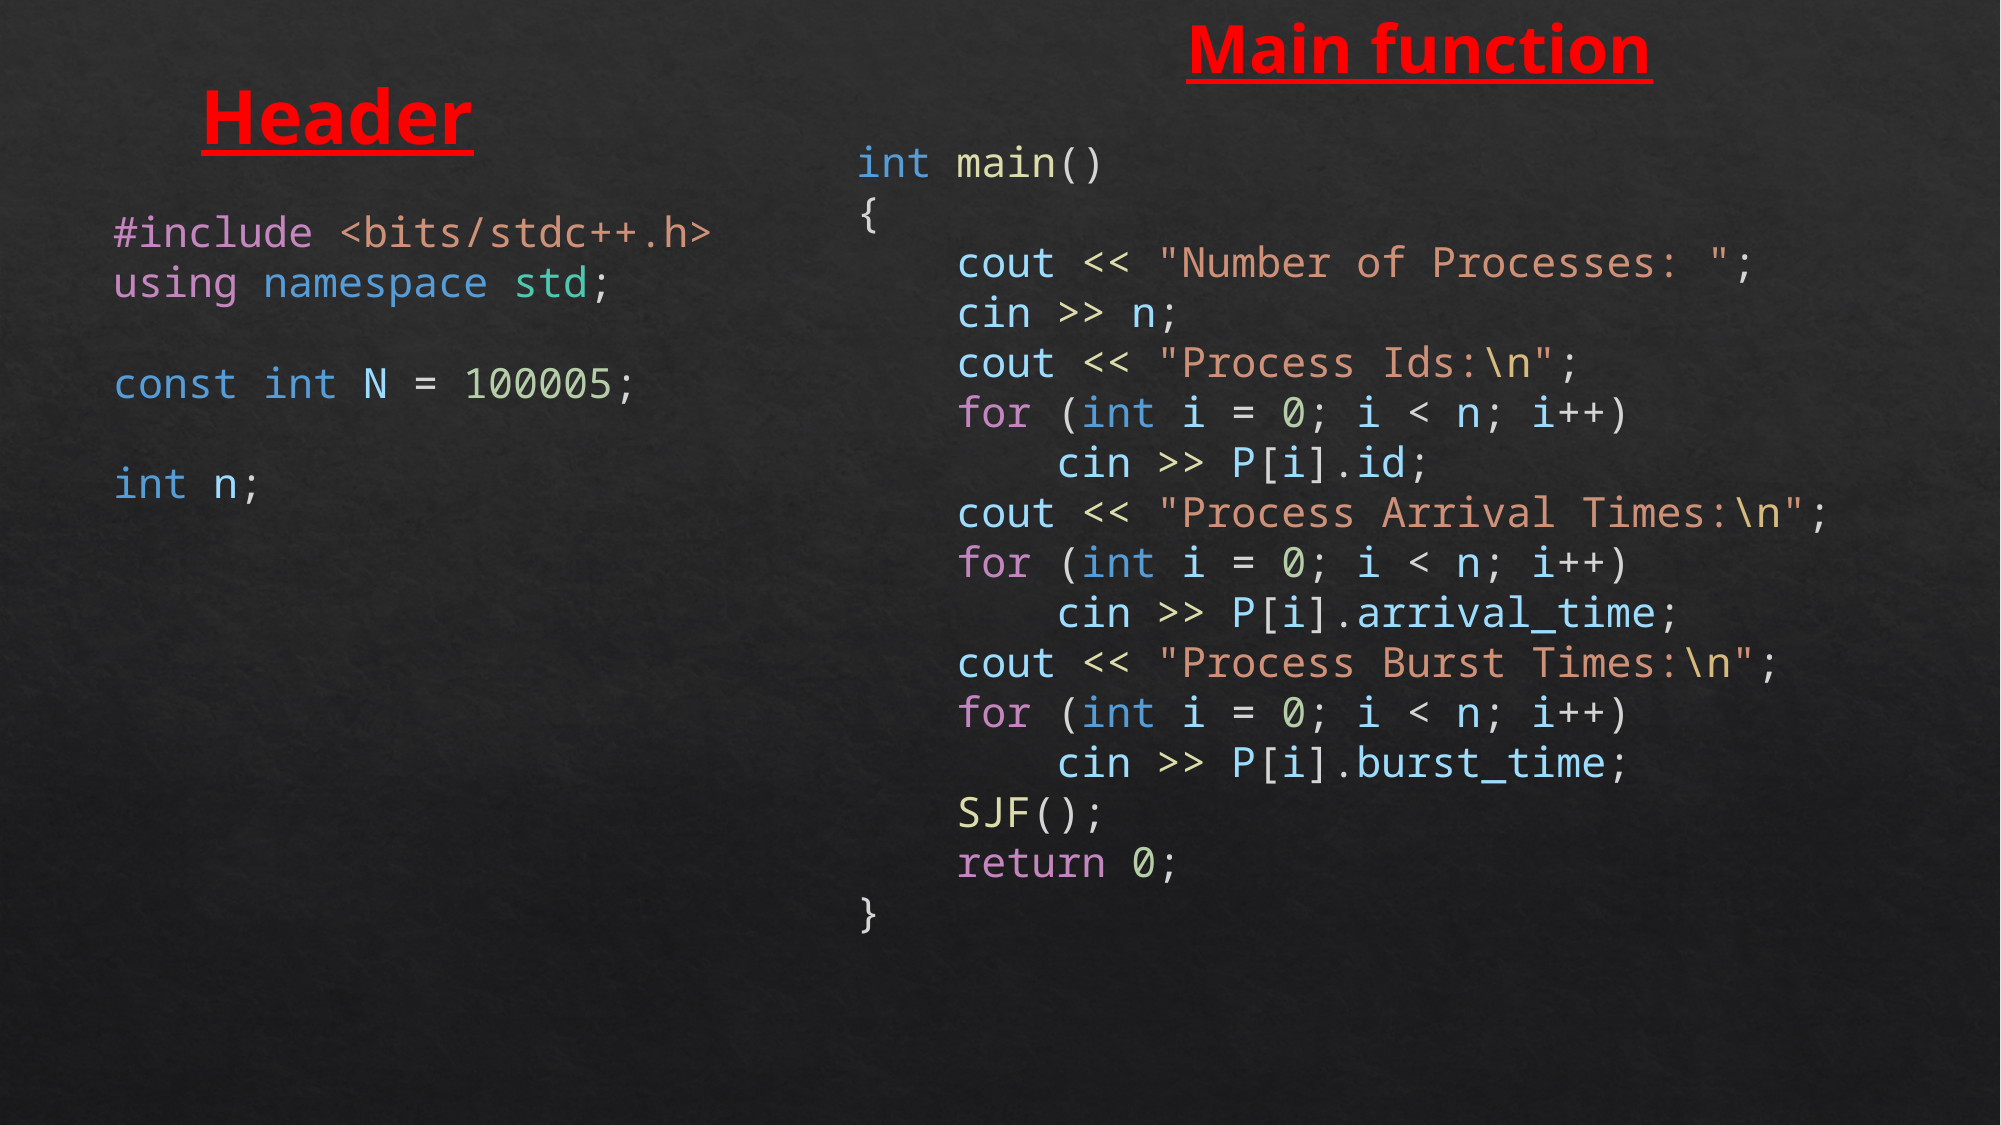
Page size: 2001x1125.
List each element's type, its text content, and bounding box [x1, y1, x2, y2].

text_box Main function [1171, 0, 1668, 95]
text_box Header [186, 62, 489, 167]
text_box int main() { cout << "Number of Processes: "; cin >> n; cout << "Process Ids:\n"; for (int i = 0; i < n; i++) cin >> P[i].id; cout << "Process Arrival Times:\n"; for (int i = 0; i < n; i++) cin >> P[i].arrival_time; cout << "Process Burst Times:\n"; for (int i = 0; i < n; i++) cin >> P[i].burst_time; SJF(); return 0; } [841, 128, 1924, 989]
text_box #include <bits/stdc++.h> using namespace std; const int N = 100005; int n; [98, 198, 728, 559]
